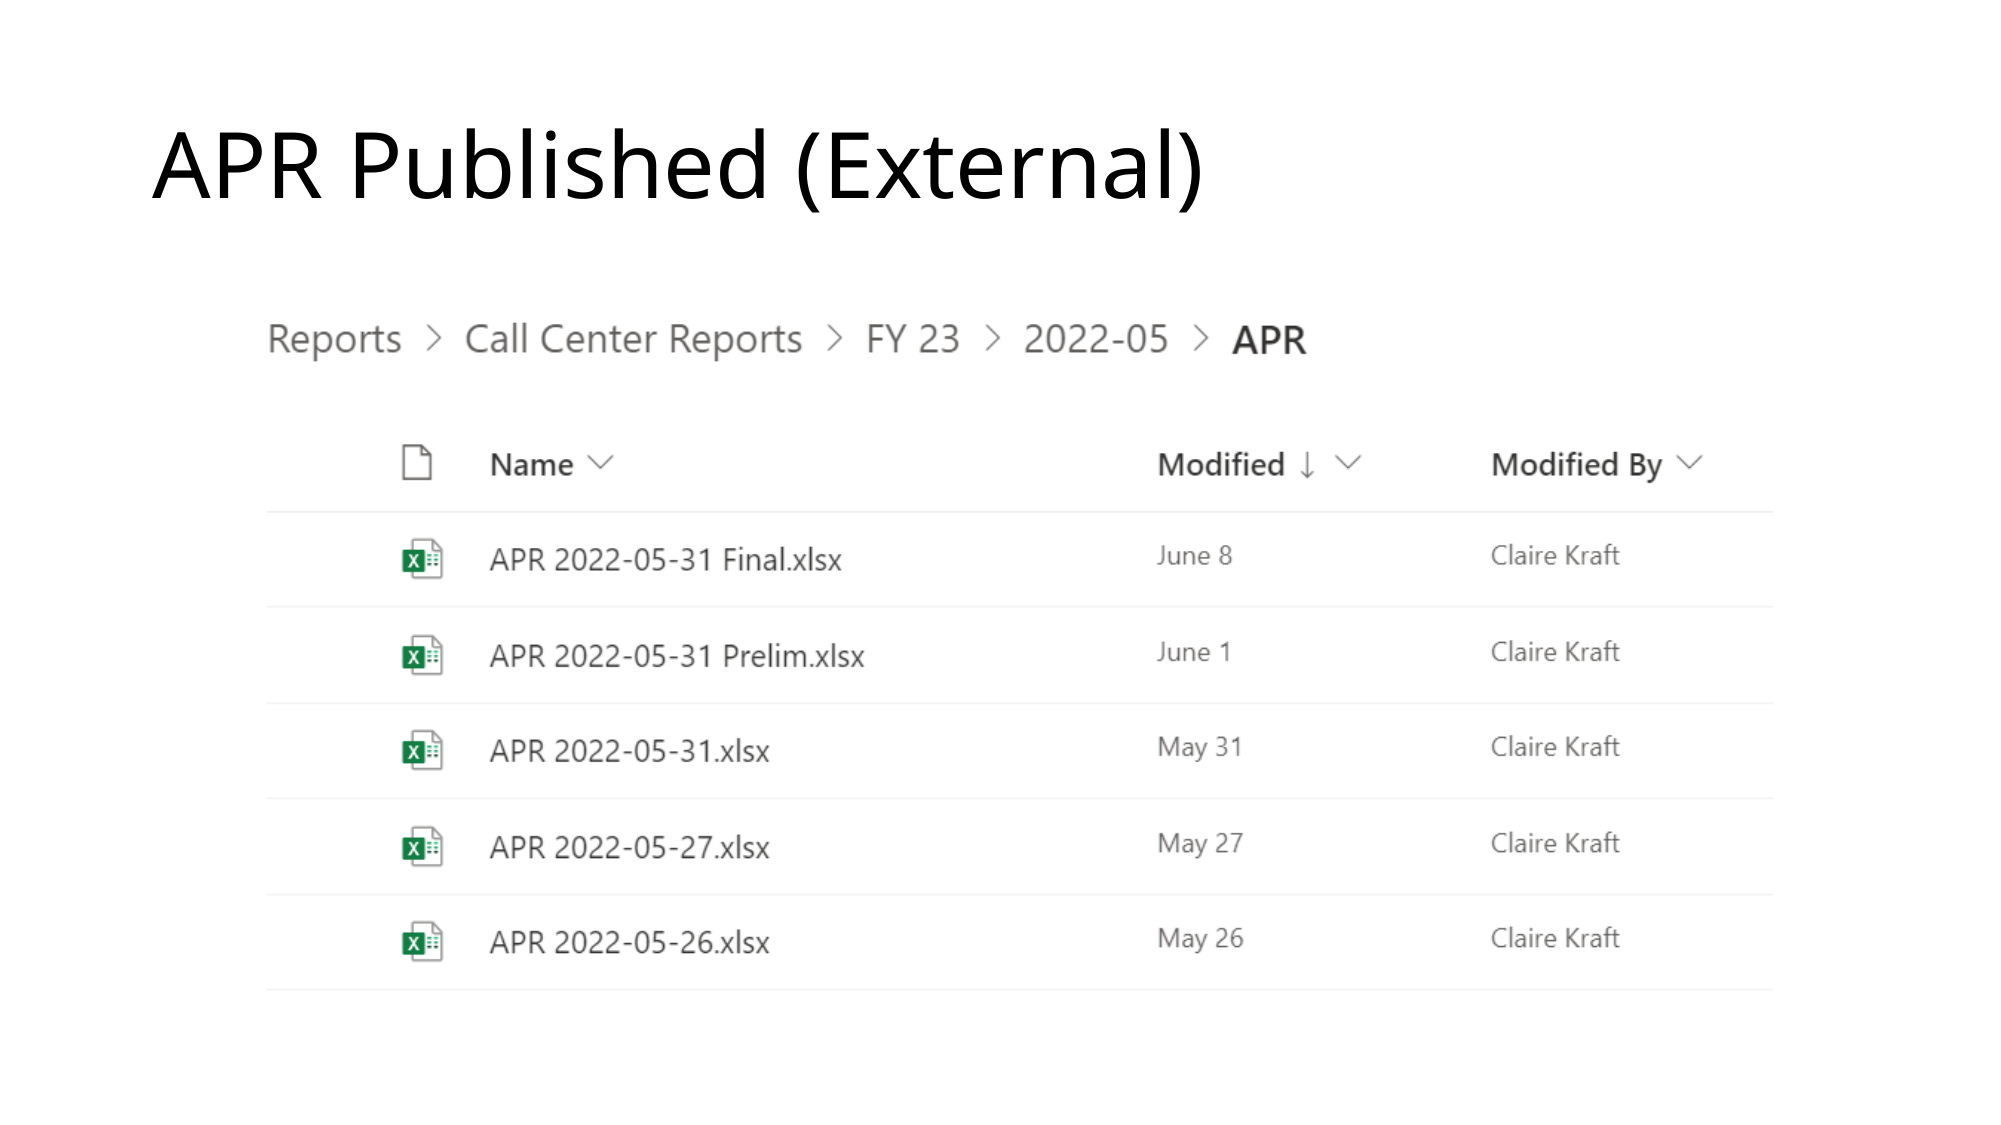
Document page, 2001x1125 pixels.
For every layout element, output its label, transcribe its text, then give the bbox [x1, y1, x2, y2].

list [227, 277, 1773, 995]
title APR Published (External) [137, 59, 1863, 278]
